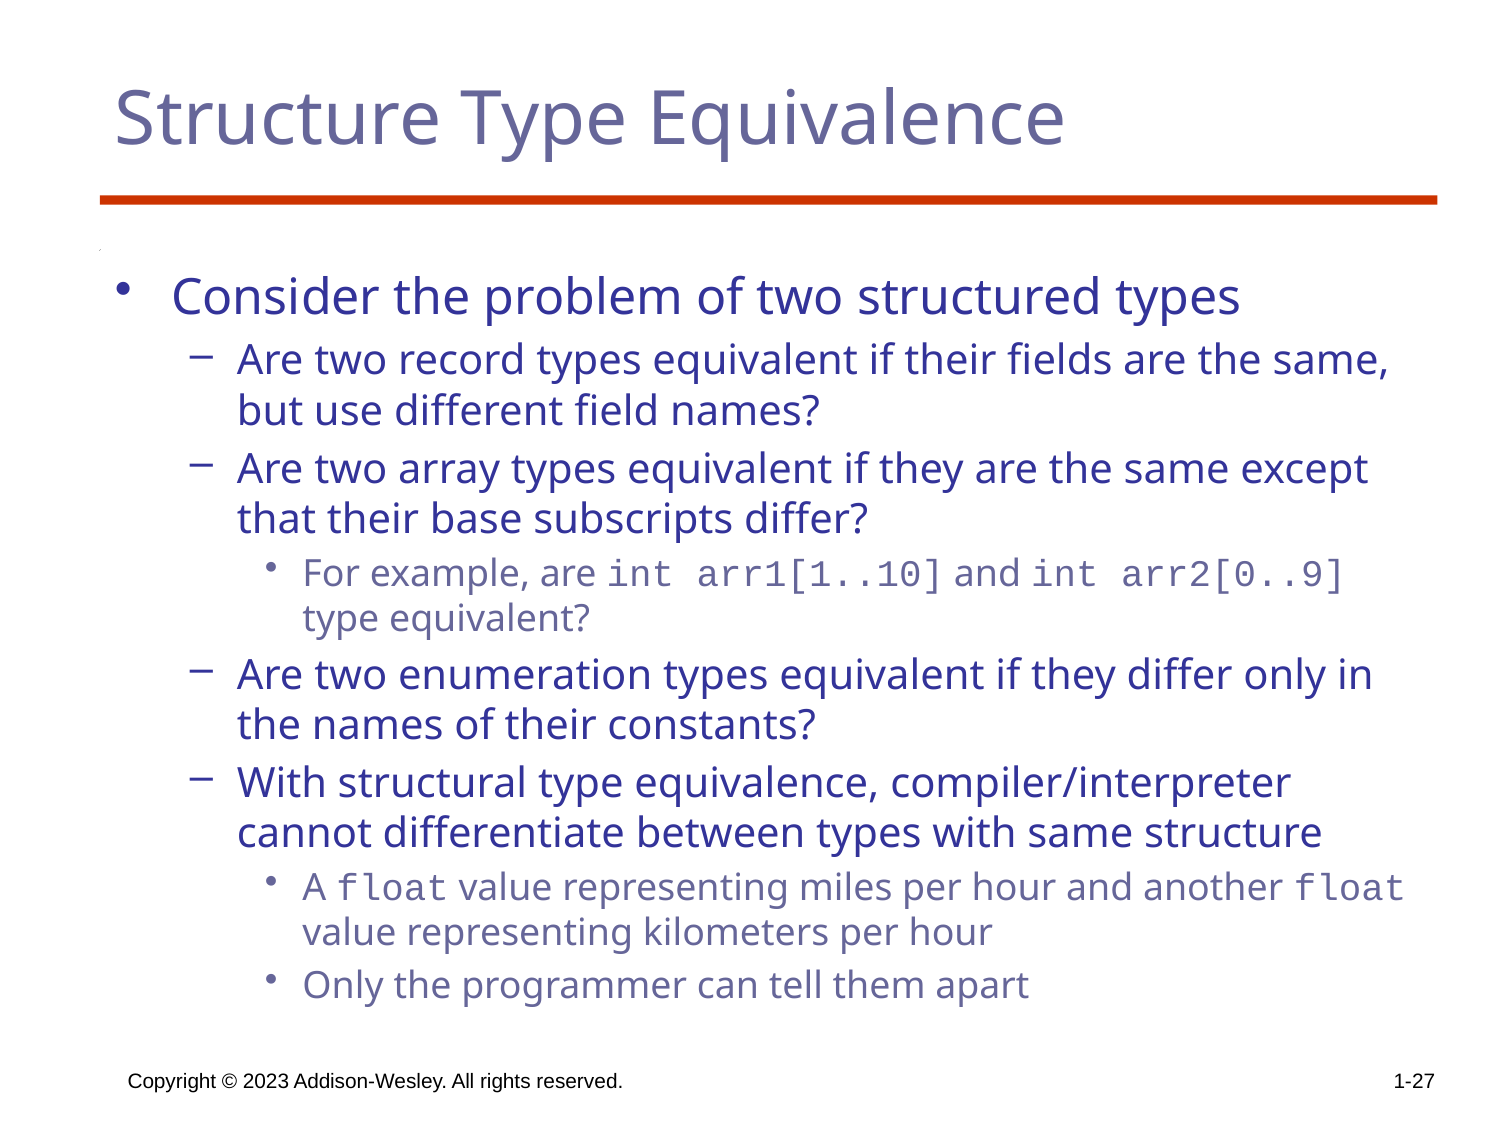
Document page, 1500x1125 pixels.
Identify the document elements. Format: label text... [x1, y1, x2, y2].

footer Copyright © 2023 Addison-Wesley. All rights reserved. [112, 1024, 801, 1101]
title Structure Type Equivalence [99, 62, 1438, 250]
slide_number 1-27 [1137, 1024, 1451, 1101]
list Consider the problem of two structured types Are two record types equivalent if their fields are the same, but use different field names? Are two array types equivalent if they are the same except that their base subscripts differ? For example, are int arr1[1..10] and int arr2[0..9] type equivalent? Are two enumeration types equivalent if they differ only in the names of their constants? With structural type equivalence, compiler/interpreter cannot differentiate between types with same structure A float value representing miles per hour and another float value representing kilometers per hour Only the programmer can tell them apart [99, 257, 1438, 1008]
